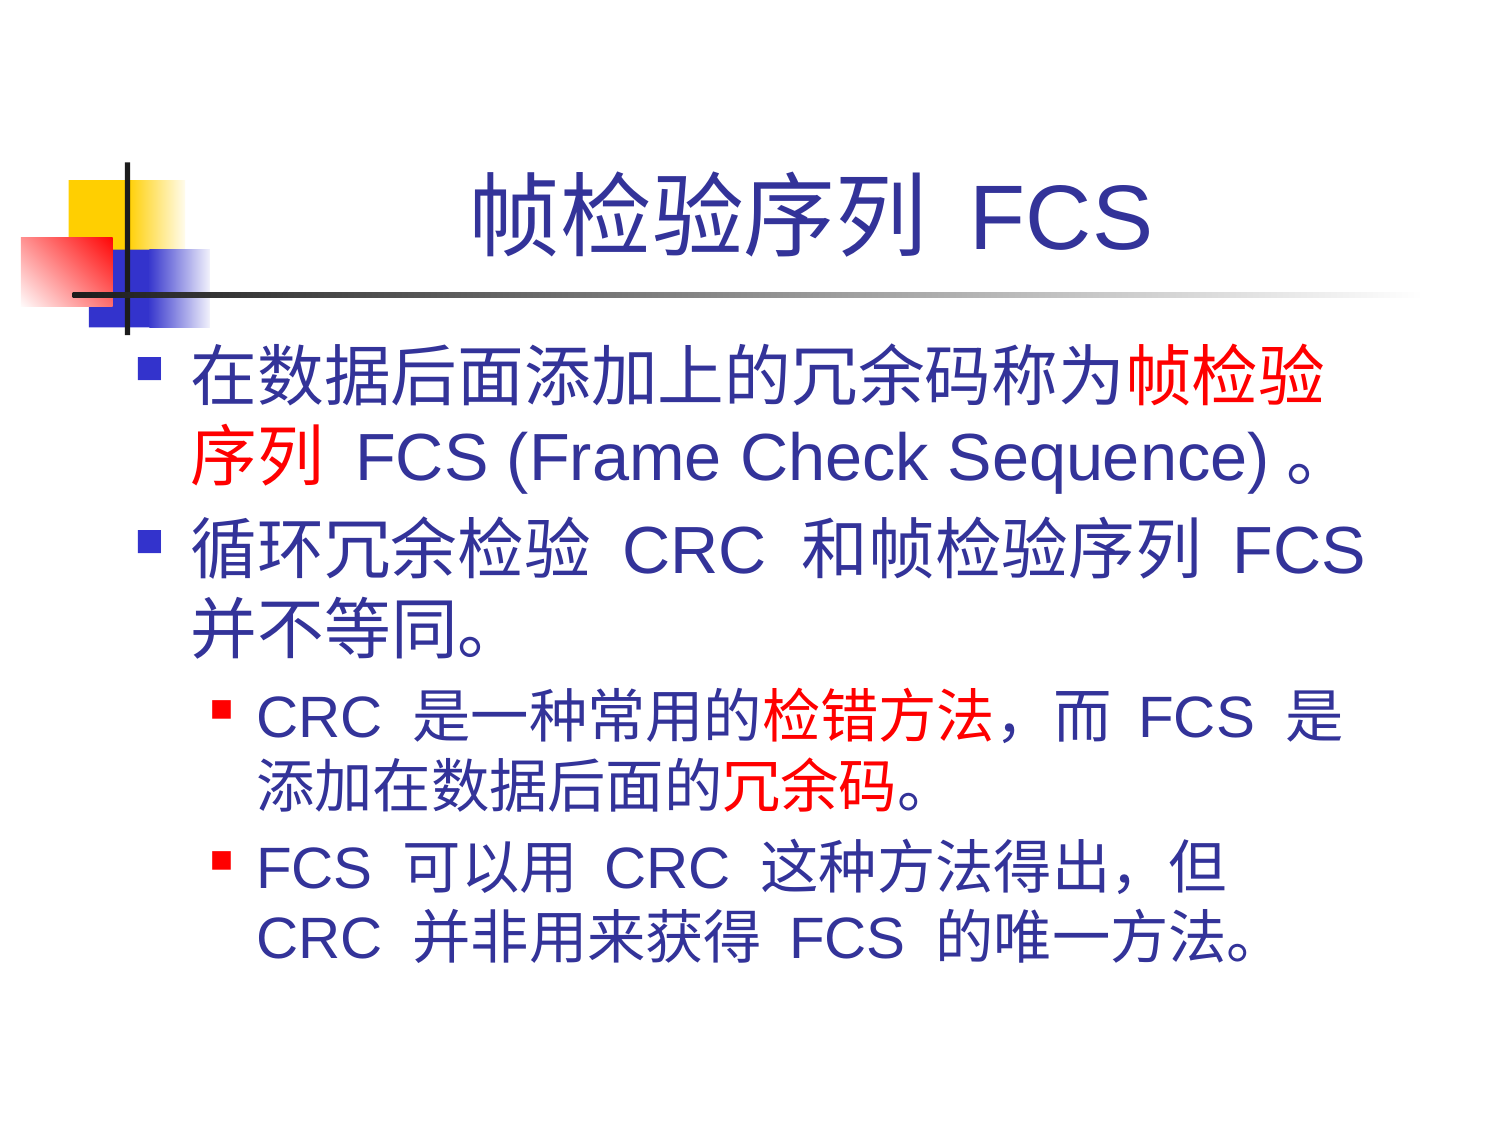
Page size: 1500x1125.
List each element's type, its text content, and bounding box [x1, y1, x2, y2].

list 在数据后面添加上的冗余码称为帧检验序列 FCS (Frame Check Sequence)。 循环冗余检验 CRC 和帧检验序列 FCS并不等同。 CRC 是一种常用的检错方法，而 FCS 是添加在数据后面的冗余码。 FCS 可以用 CRC 这种方法得出，但 CRC 并非用来获得 FCS 的唯一方法。 [119, 326, 1395, 1048]
title 帧检验序列 FCS [147, 34, 1500, 276]
